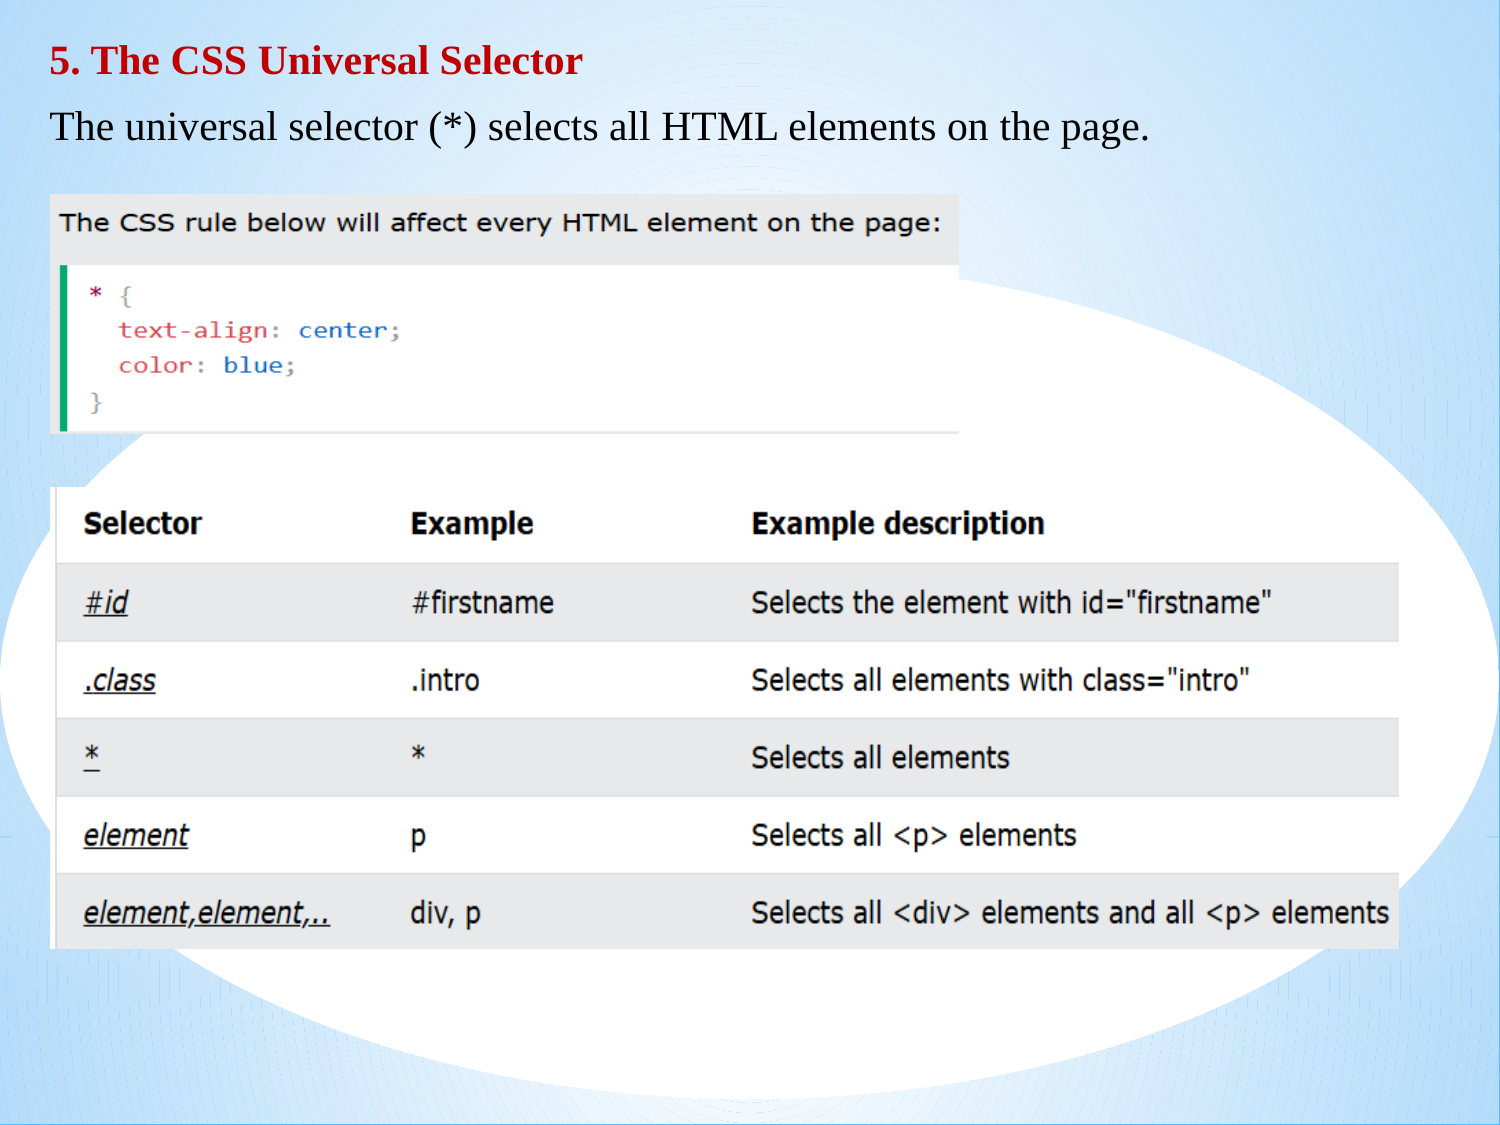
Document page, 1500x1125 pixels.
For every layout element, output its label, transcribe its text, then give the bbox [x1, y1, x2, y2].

picture [50, 487, 1399, 949]
text_box 5. The CSS Universal Selector The universal selector (*) selects all HTML elements on the page. [34, 25, 1447, 156]
picture [50, 193, 959, 435]
